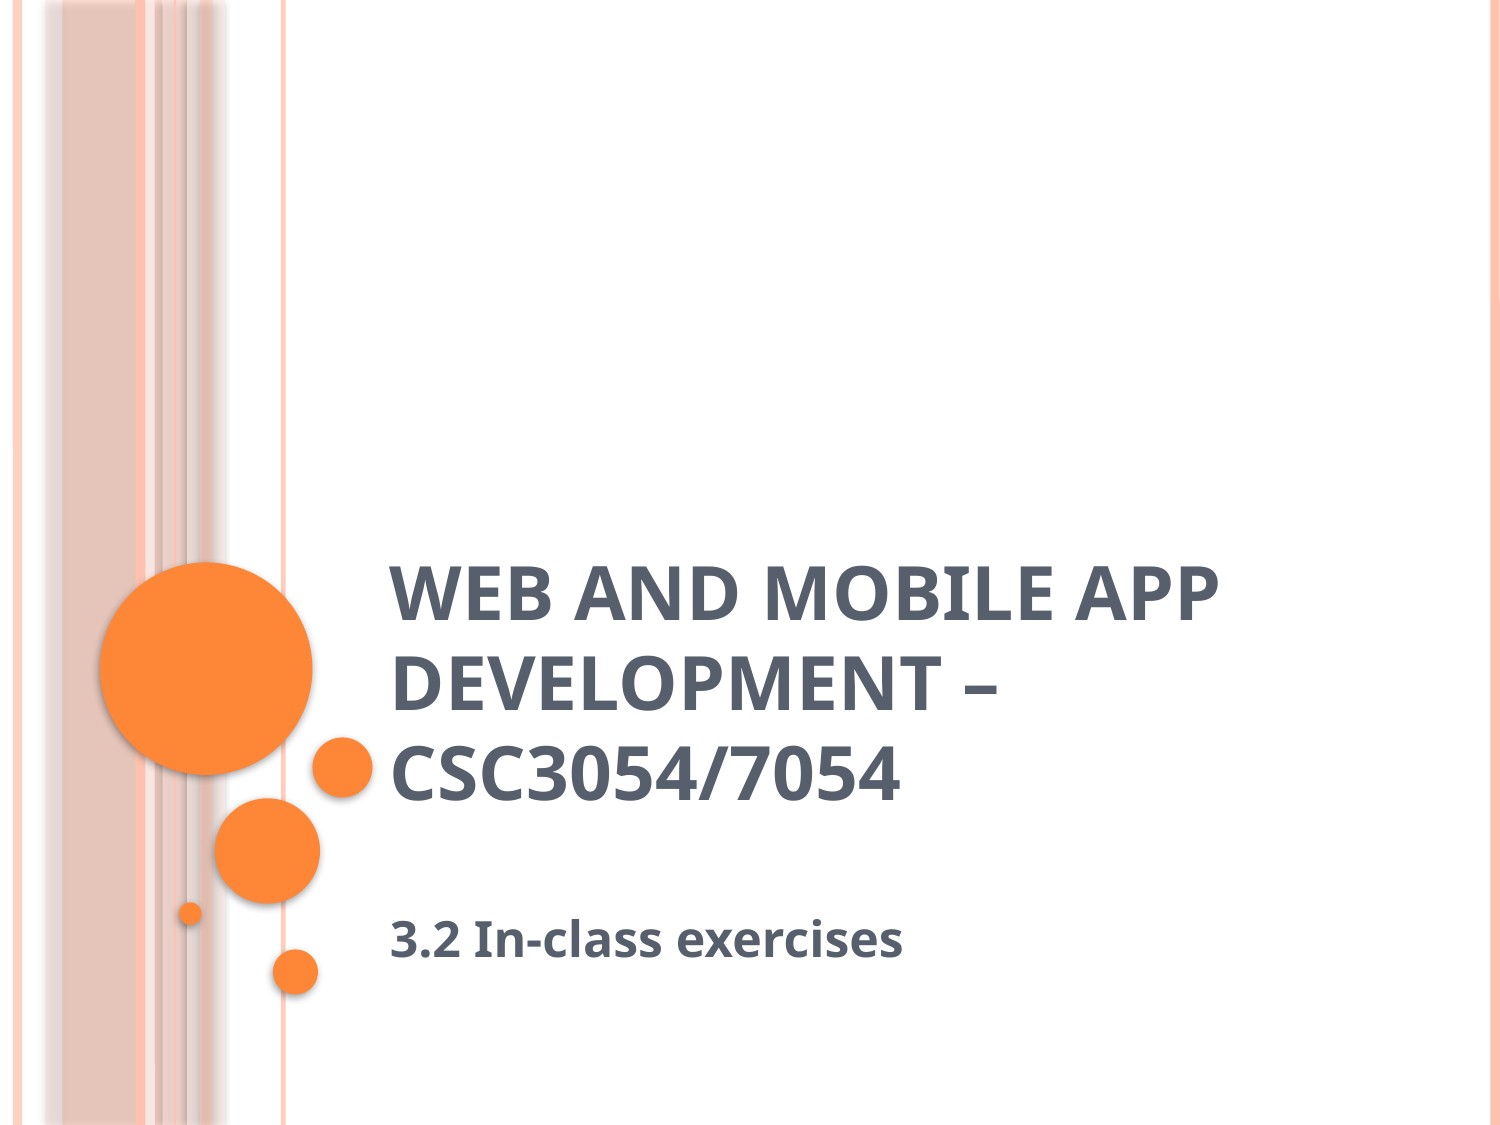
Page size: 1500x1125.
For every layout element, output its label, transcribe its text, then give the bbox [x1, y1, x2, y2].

title Web and mobile app development – csc3054/7054 [375, 512, 1388, 824]
subtitle 3.2 In-class exercises [375, 900, 1363, 1046]
